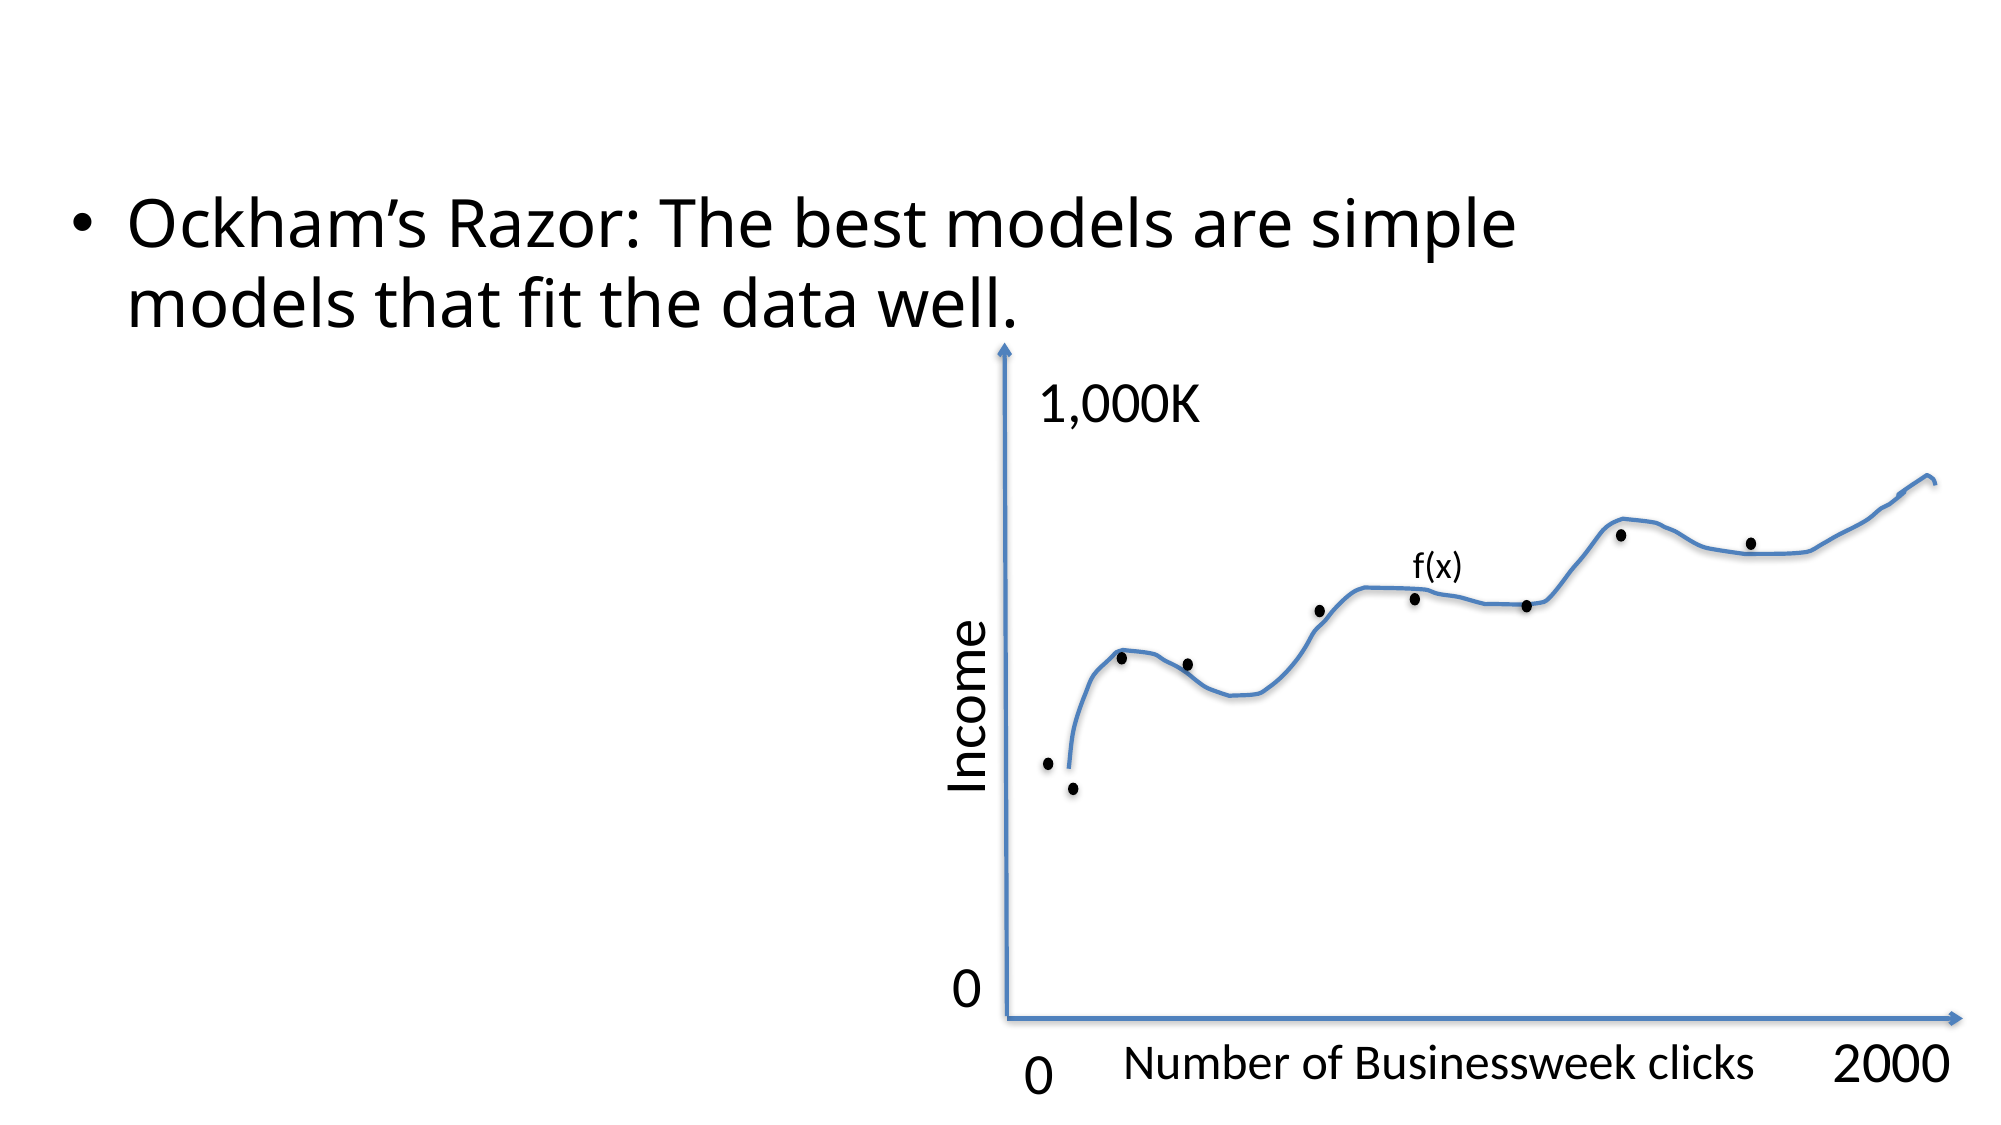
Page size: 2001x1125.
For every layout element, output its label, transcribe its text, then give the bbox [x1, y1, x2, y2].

text_box Number of Businessweek clicks [1108, 1027, 1953, 1097]
text_box [1758, 473, 1938, 556]
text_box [1004, 342, 1008, 1017]
text_box [1625, 516, 1745, 587]
text_box 0 [1009, 1042, 1070, 1114]
text_box [1745, 536, 1757, 551]
text_box 2000 [1818, 1016, 1966, 1101]
text_box Ockham’s Razor: The best models are simple models that fit the data well. [55, 173, 1625, 1042]
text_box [1001, 345, 1625, 1024]
